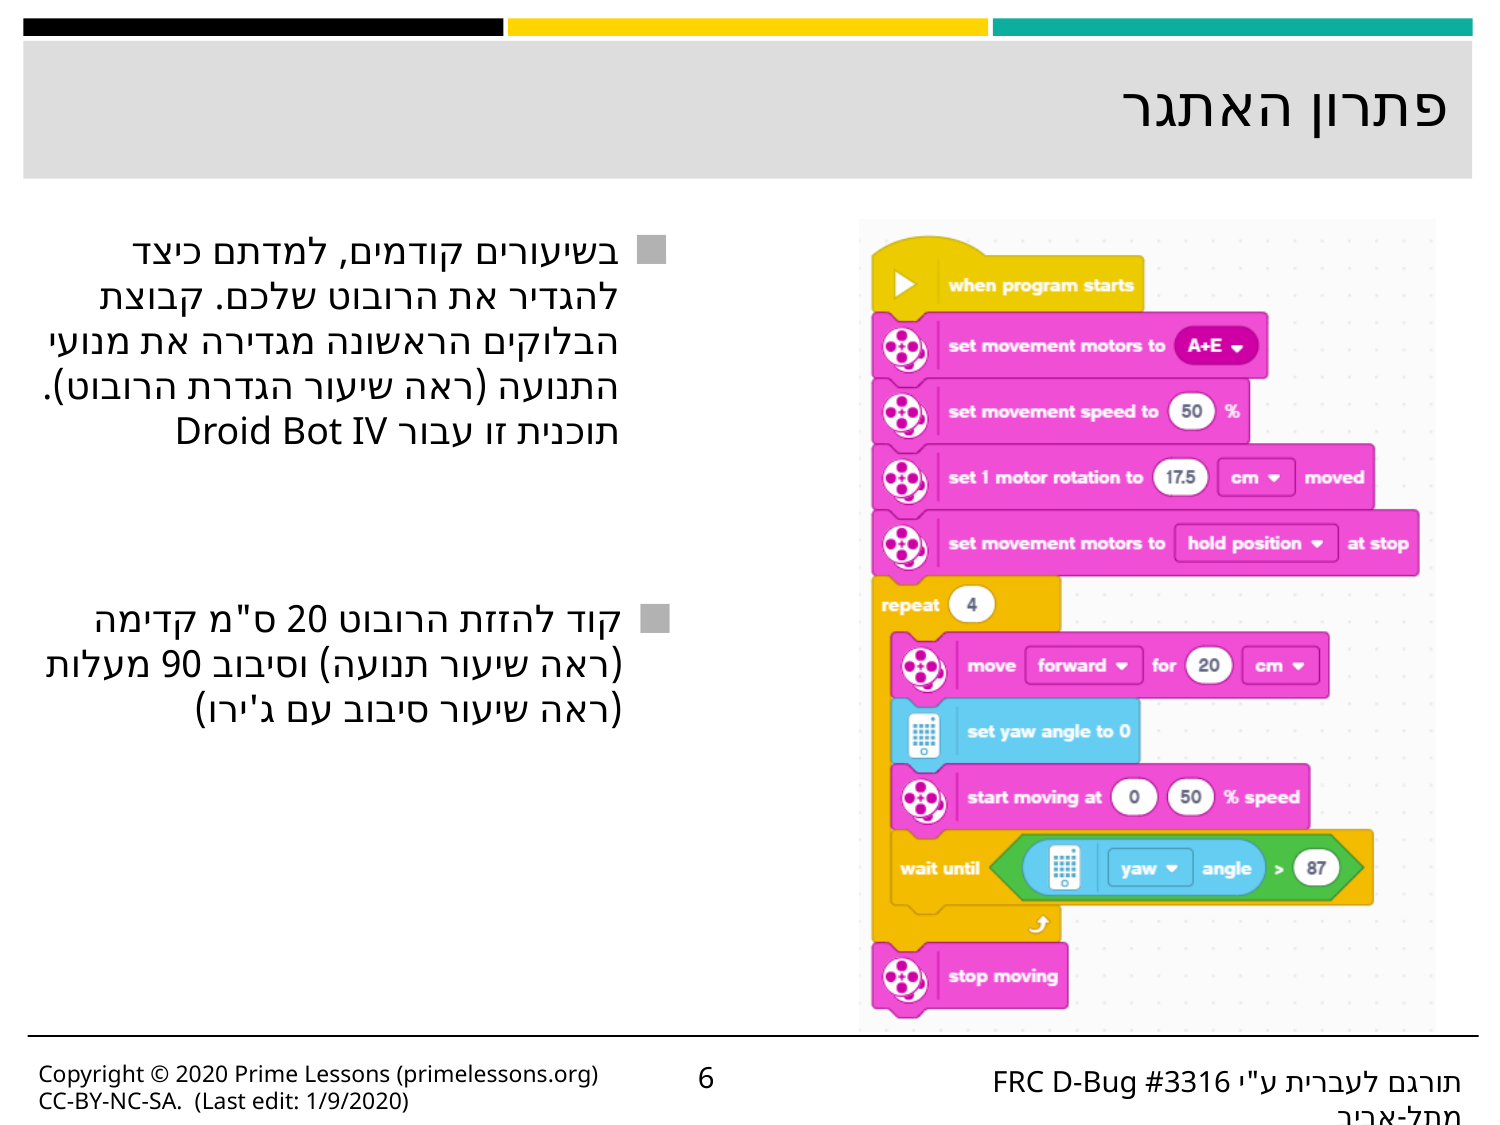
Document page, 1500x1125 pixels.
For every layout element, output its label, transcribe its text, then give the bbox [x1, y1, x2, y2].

slide_number ‹#› [682, 1051, 810, 1112]
title פתרון האתגר [28, 60, 1464, 148]
text_box קוד להזזת הרובוט 20 ס"מ קדימה (ראה שיעור תנועה) וסיבוב 90 מעלות (ראה שיעור סיבוב עם ג'ירו) [28, 587, 689, 834]
footer Copyright © 2020 Prime Lessons (primelessons.org) CC-BY-NC-SA. (Last edit: 1/9/2020) [23, 1051, 622, 1112]
picture [859, 219, 1436, 1033]
list בשיעורים קודמים, למדתם כיצד להגדיר את הרובוט שלכם. קבוצת הבלוקים הראשונה מגדירה את מנועי התנועה (ראה שיעור הגדרת הרובוט). תוכנית זו עבור Droid Bot IV [25, 219, 686, 513]
